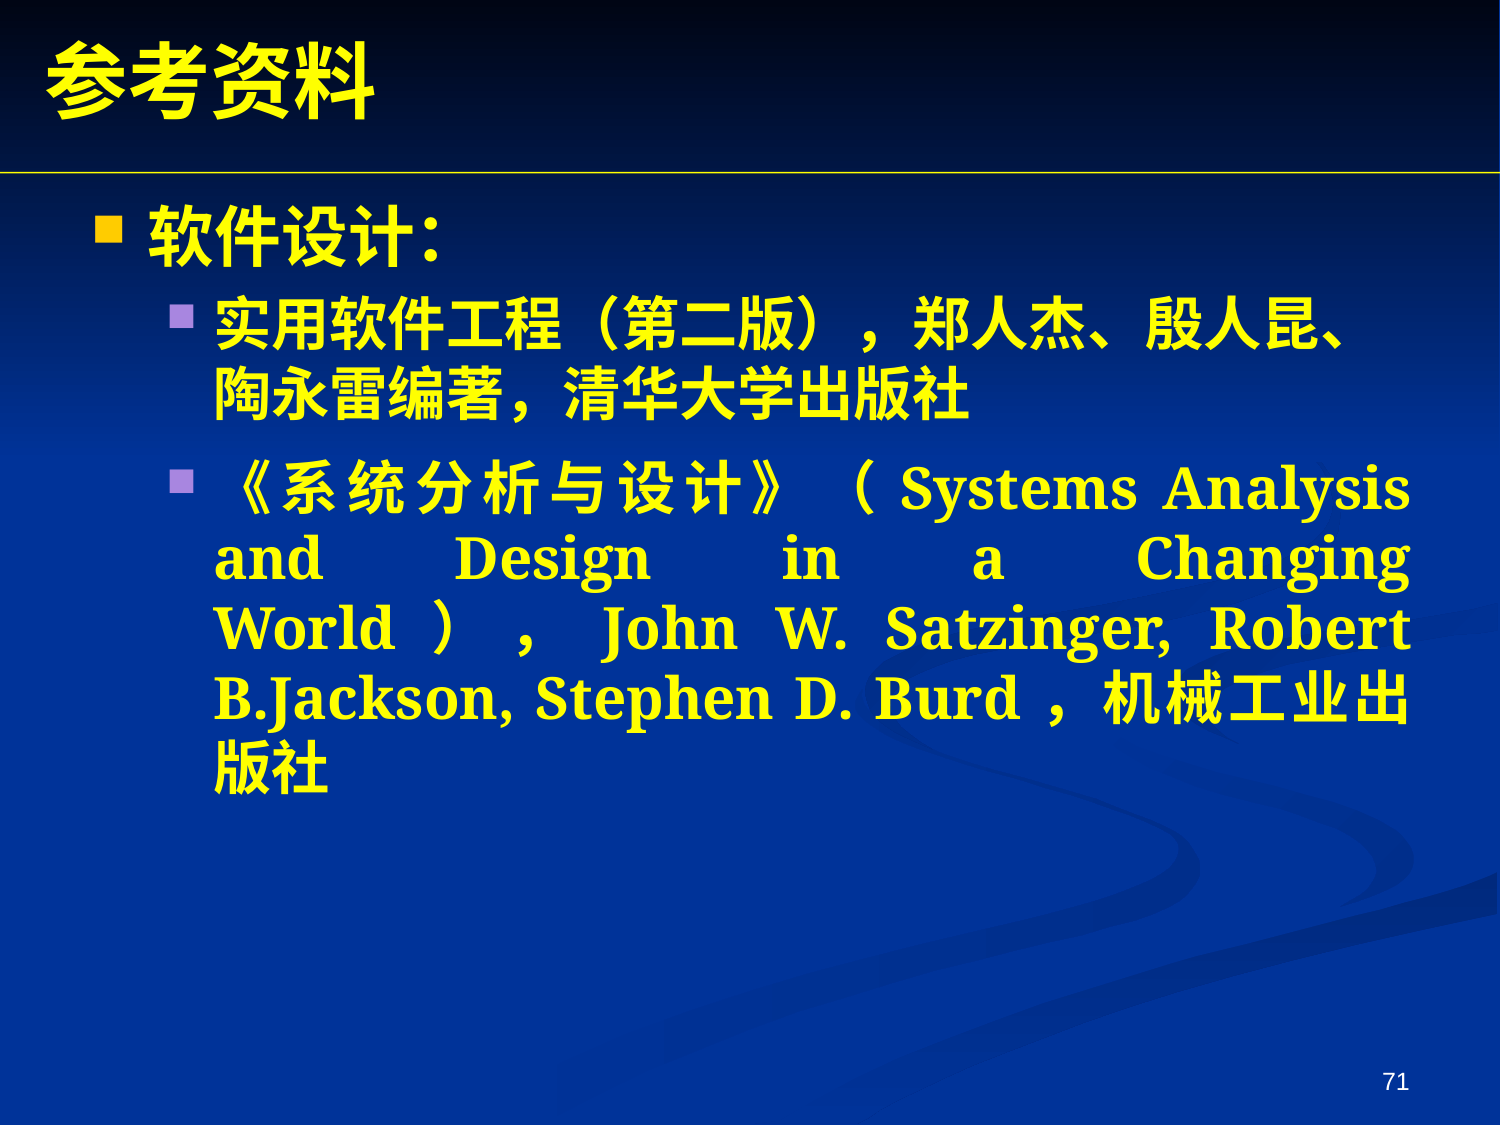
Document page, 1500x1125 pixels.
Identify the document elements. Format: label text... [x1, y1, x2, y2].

text_box 软件设计： 实用软件工程（第二版），郑人杰、殷人昆、陶永雷编著，清华大学出版社 《系统分析与设计》（Systems Analysis and Design in a Changing World），John W. Satzinger, Robert B.Jackson, Stephen D. Burd，机械工业出版社 [76, 196, 1427, 1000]
text_box 参考资料 [29, 21, 1380, 138]
slide_number 71 [1074, 1024, 1426, 1104]
